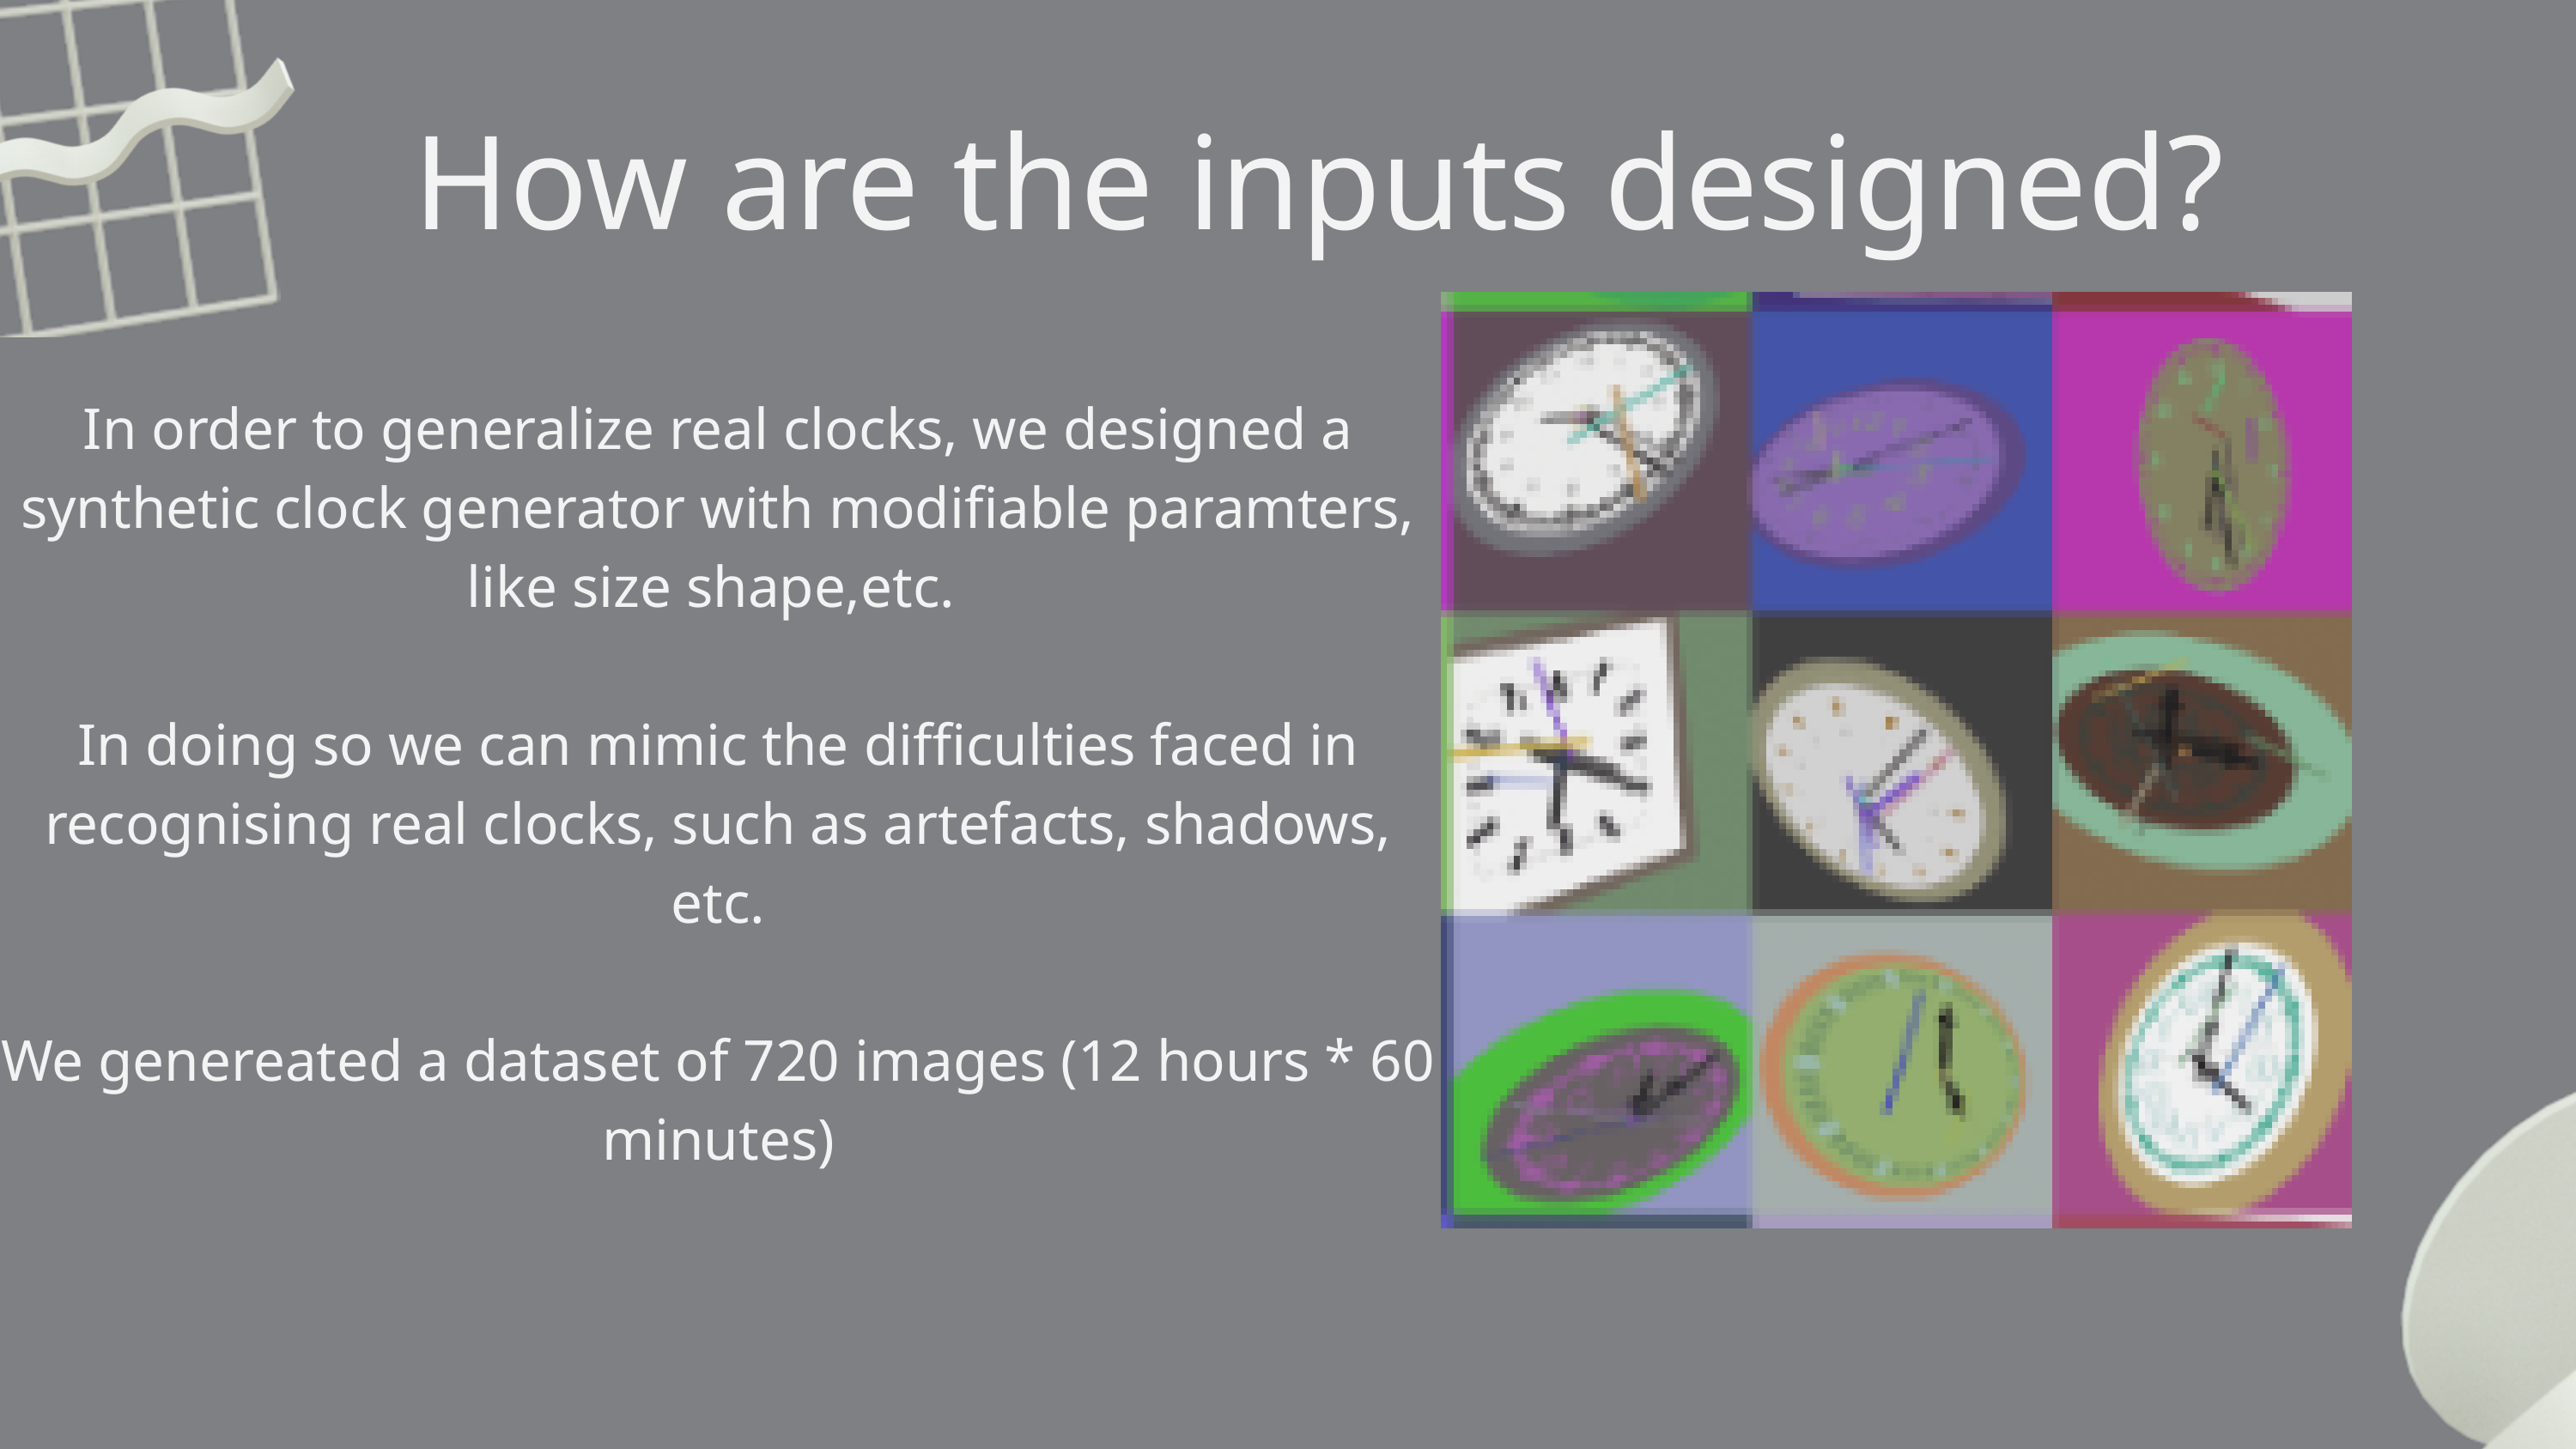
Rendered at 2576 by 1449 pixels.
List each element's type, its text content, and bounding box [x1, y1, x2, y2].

text_box How are the inputs designed? [331, 112, 2309, 256]
picture [1441, 292, 2352, 1229]
text_box In order to generalize real clocks, we designed a synthetic clock generator with modifiable paramters, like size shape,etc. In doing so we can mimic the difficulties faced in recognising real clocks, such as artefacts, shadows, etc. We genereated a dataset of 720 images (12 hours * 60 minutes) [0, 381, 1437, 1172]
picture [0, 0, 296, 337]
picture [2380, 1072, 2576, 1449]
